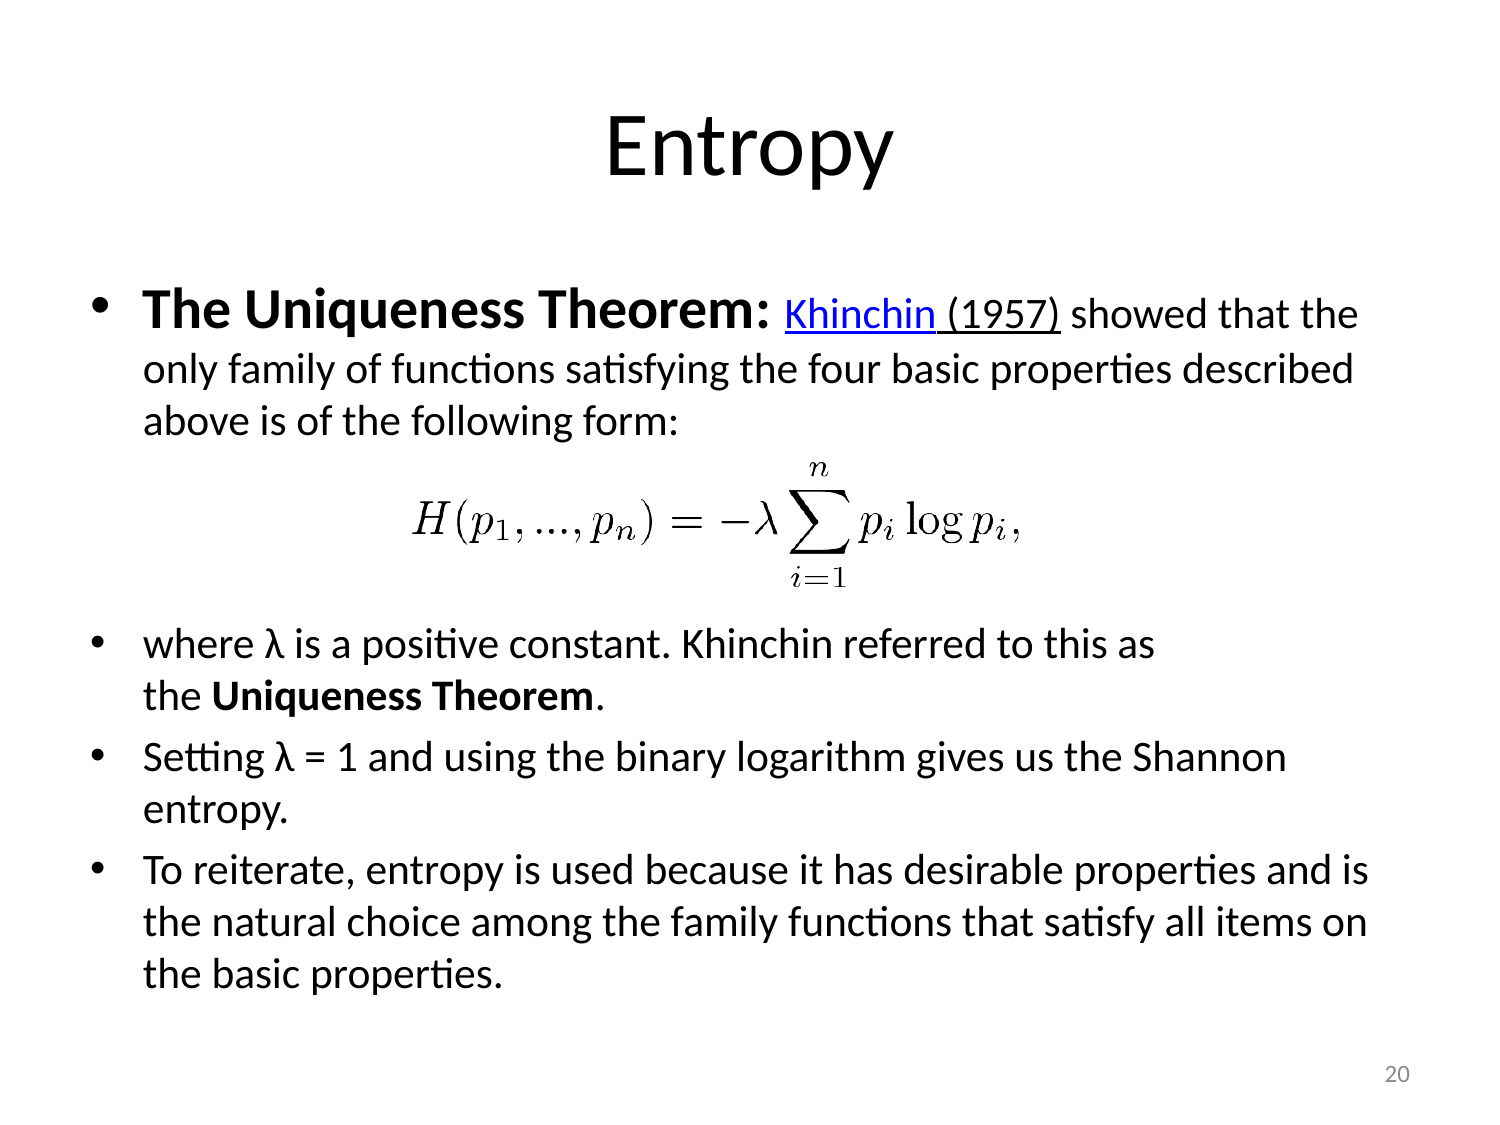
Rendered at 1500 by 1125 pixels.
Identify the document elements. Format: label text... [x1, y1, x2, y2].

title Entropy [75, 45, 1425, 233]
list The Uniqueness Theorem: Khinchin (1957) showed that the only family of functions satisfying the four basic properties described above is of the following form: where λ is a positive constant. Khinchin referred to this as the Uniqueness Theorem. Setting λ = 1 and using the binary logarithm gives us the Shannon entropy. To reiterate, entropy is used because it has desirable properties and is the natural choice among the family functions that satisfy all items on the basic properties. [75, 262, 1425, 1005]
picture [412, 462, 1019, 587]
slide_number 20 [1074, 1042, 1425, 1103]
